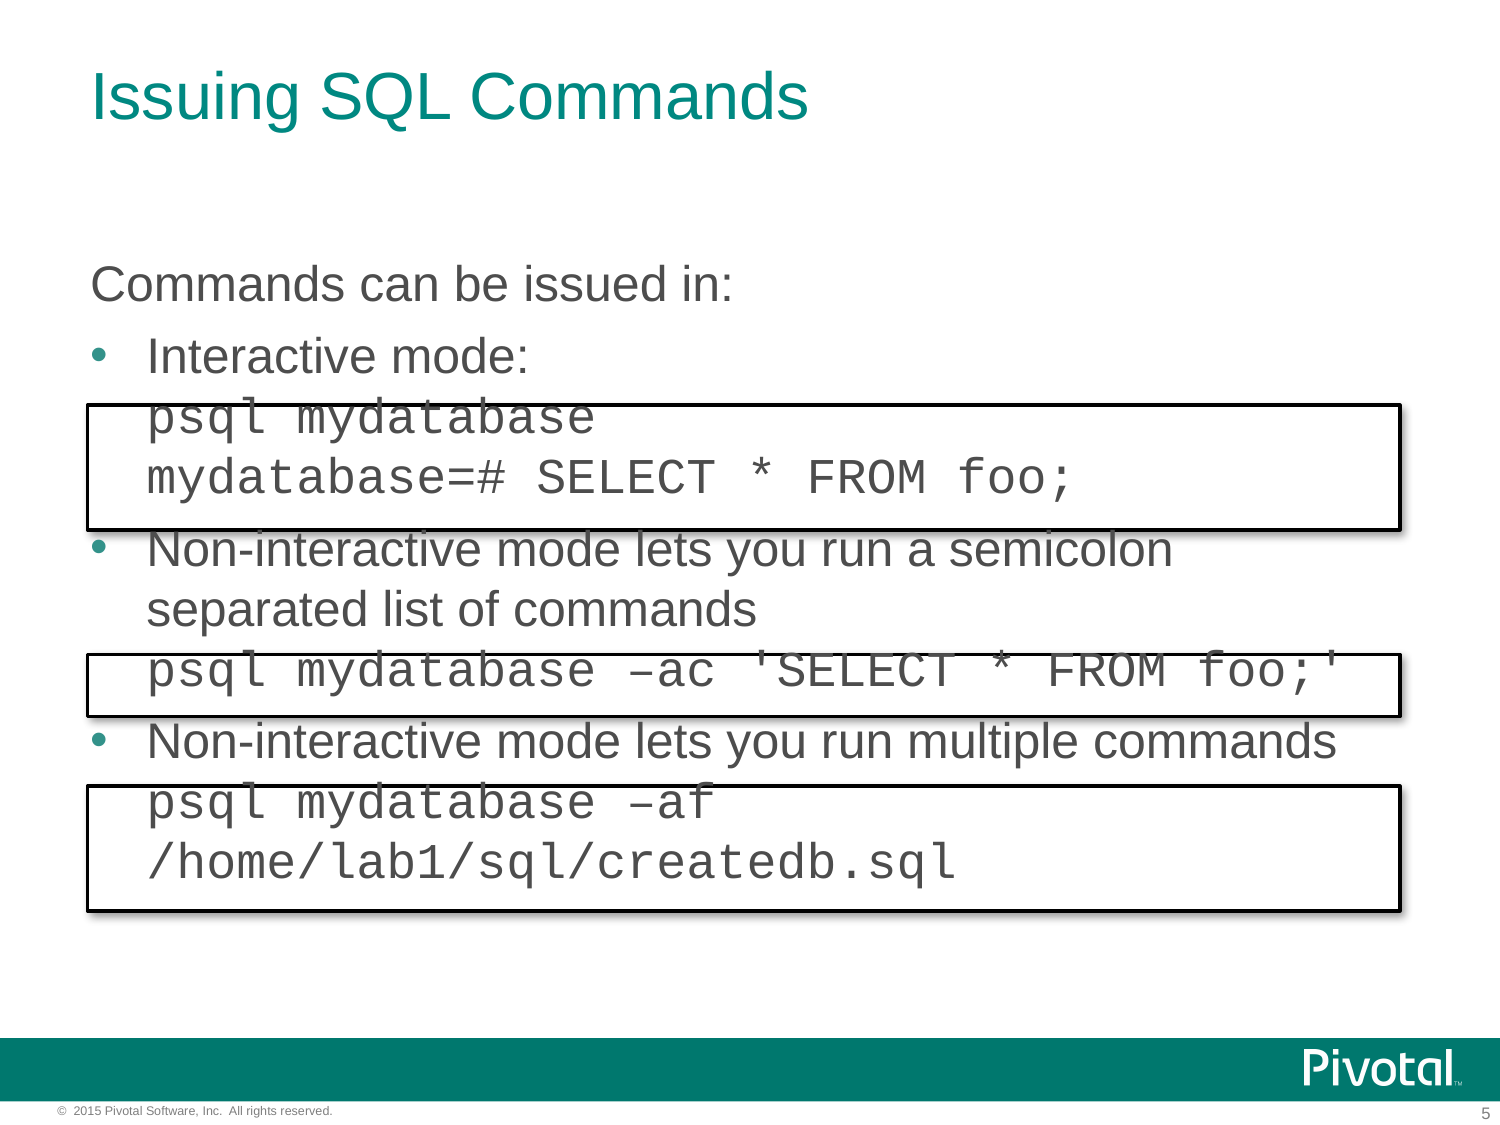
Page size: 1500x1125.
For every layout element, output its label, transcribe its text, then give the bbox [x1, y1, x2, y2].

title Issuing SQL Commands [75, 45, 1425, 233]
list Commands can be issued in: Interactive mode: psql mydatabase mydatabase=# SELECT * FROM foo; Non-interactive mode lets you run a semicolon separated list of commands psql mydatabase –ac 'SELECT * FROM foo;' Non-interactive mode lets you run multiple commands psql mydatabase –af /home/lab1/sql/createdb.sql [75, 243, 1425, 987]
picture [1304, 1049, 1462, 1086]
